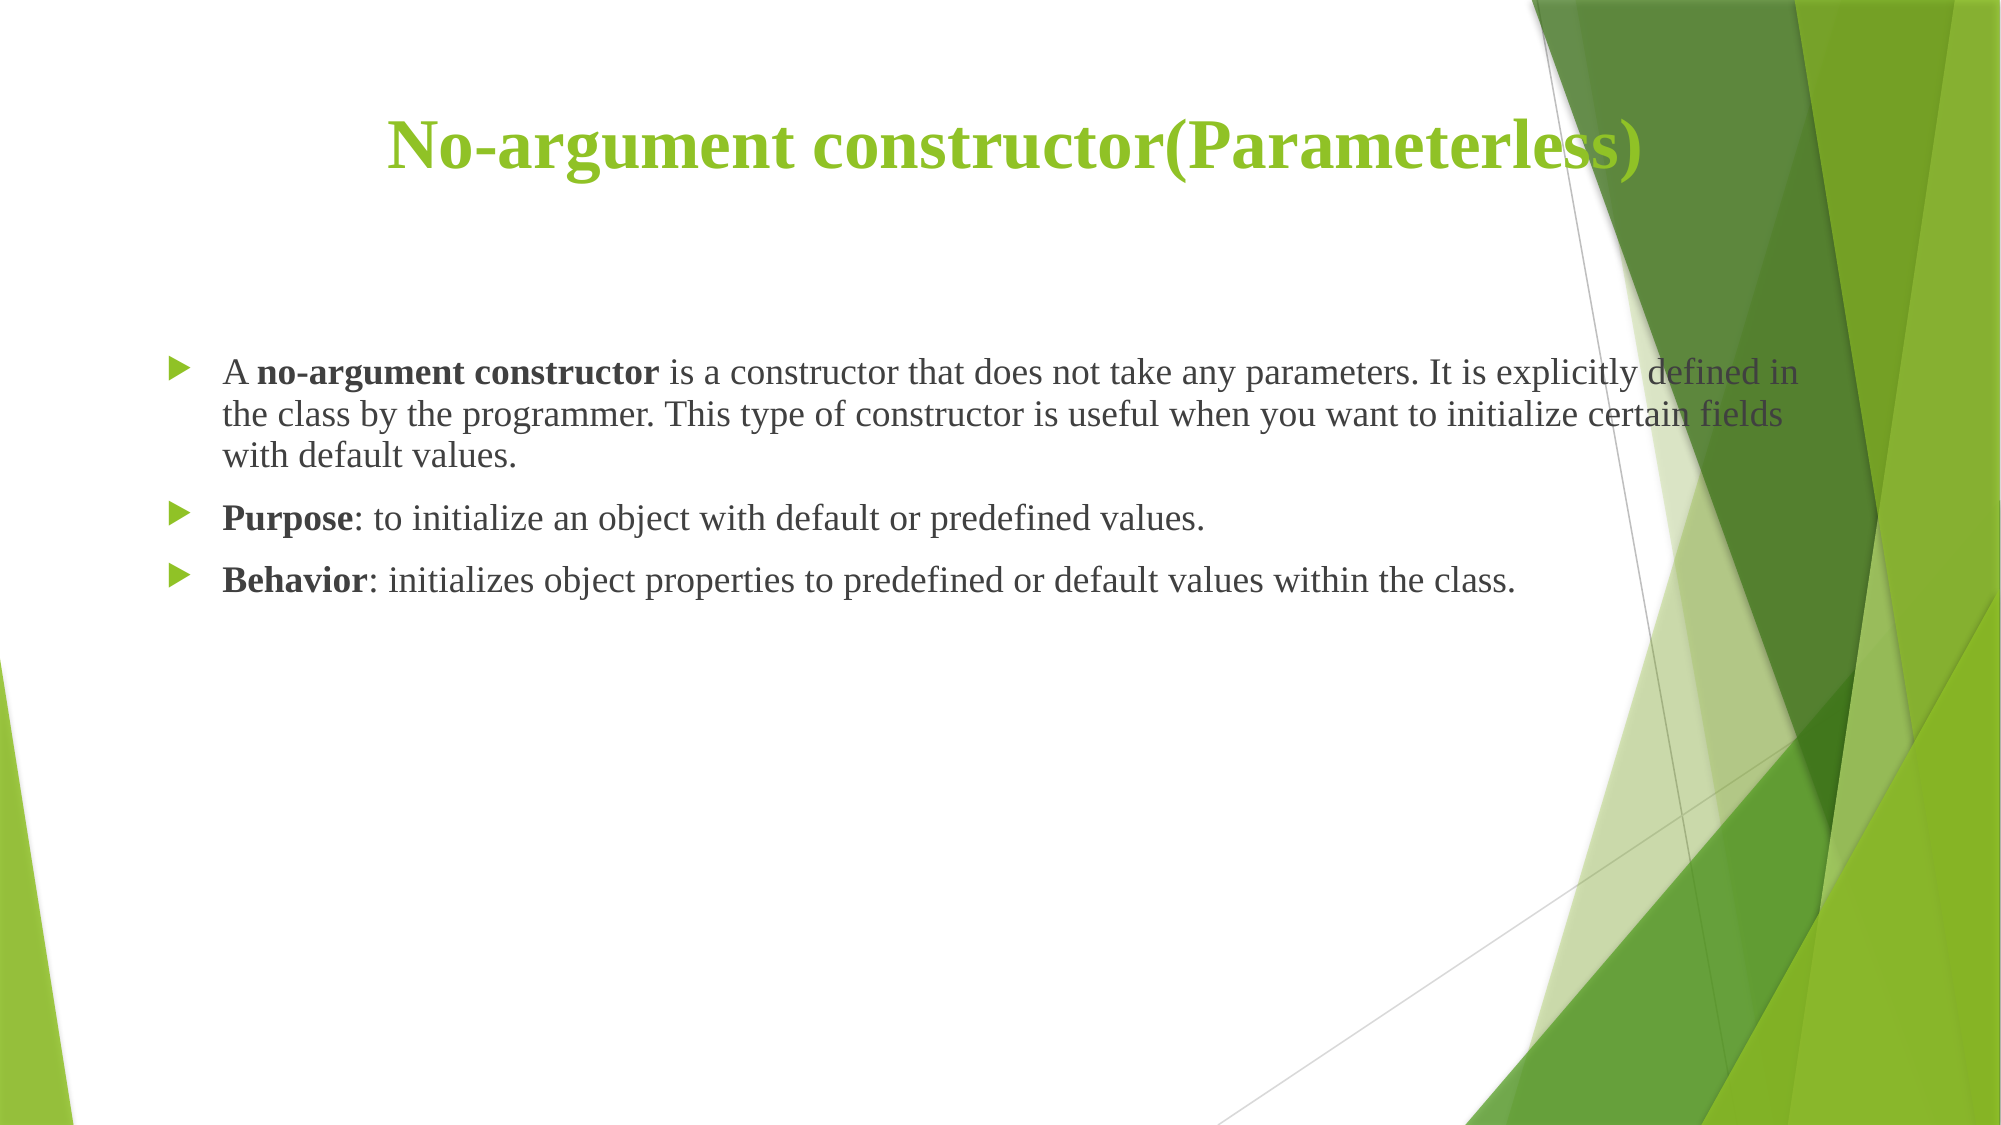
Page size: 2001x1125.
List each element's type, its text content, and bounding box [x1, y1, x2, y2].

list A no-argument constructor is a constructor that does not take any parameters. It is explicitly defined in the class by the programmer. This type of constructor is useful when you want to initialize certain fields with default values. Purpose: to initialize an object with default or predefined values. Behavior: initializes object properties to predefined or default values within the class. [151, 343, 1860, 988]
title No-argument constructor(Parameterless) [87, 18, 1793, 273]
